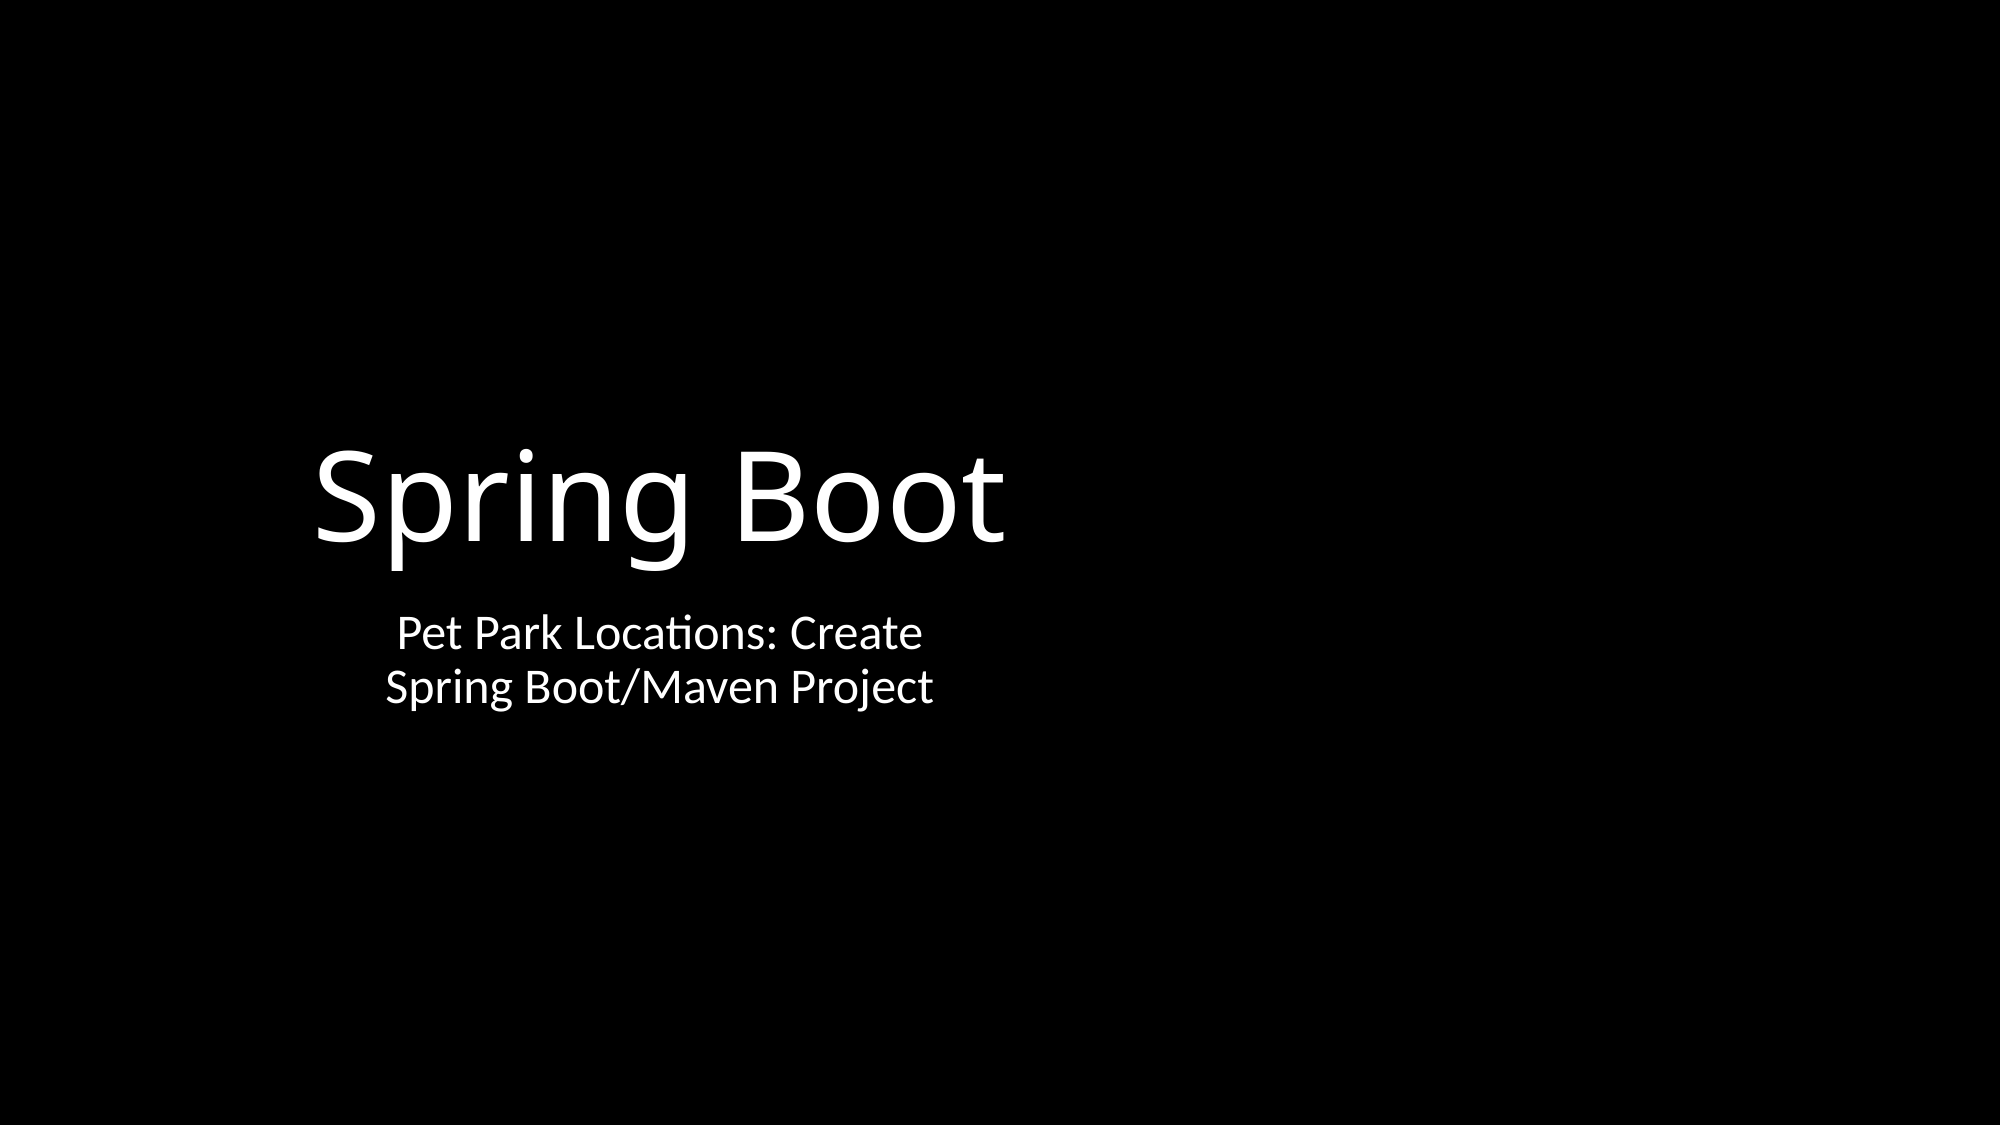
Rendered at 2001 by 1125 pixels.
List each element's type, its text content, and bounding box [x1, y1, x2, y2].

title Spring Boot [143, 184, 1177, 576]
subtitle Pet Park Locations: Create Spring Boot/Maven Project [332, 598, 988, 871]
